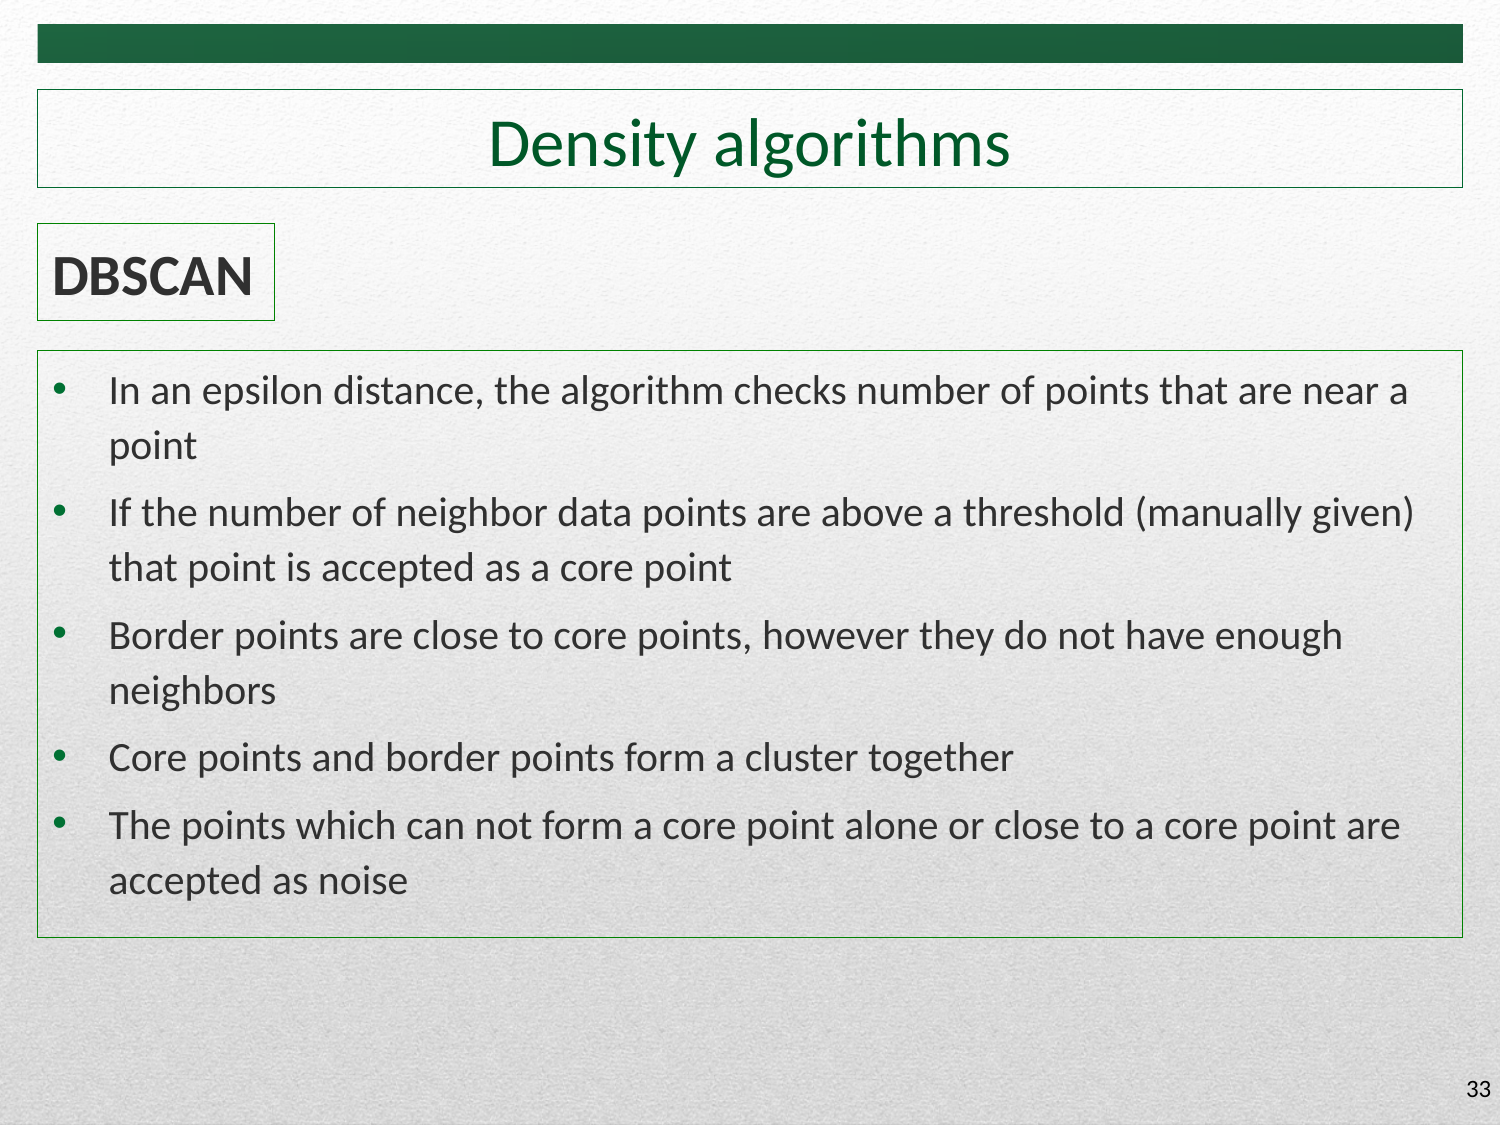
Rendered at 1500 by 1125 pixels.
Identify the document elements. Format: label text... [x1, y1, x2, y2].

text_box In an epsilon distance, the algorithm checks number of points that are near a point If the number of neighbor data points are above a threshold (manually given) that point is accepted as a core point Border points are close to core points, however they do not have enough neighbors Core points and border points form a cluster together The points which can not form a core point alone or close to a core point are accepted as noise [37, 350, 1463, 938]
title Density algorithms [37, 89, 1463, 188]
slide_number 33 [1381, 1065, 1500, 1125]
text_box DBSCAN [37, 223, 275, 321]
picture [37, 24, 1463, 63]
